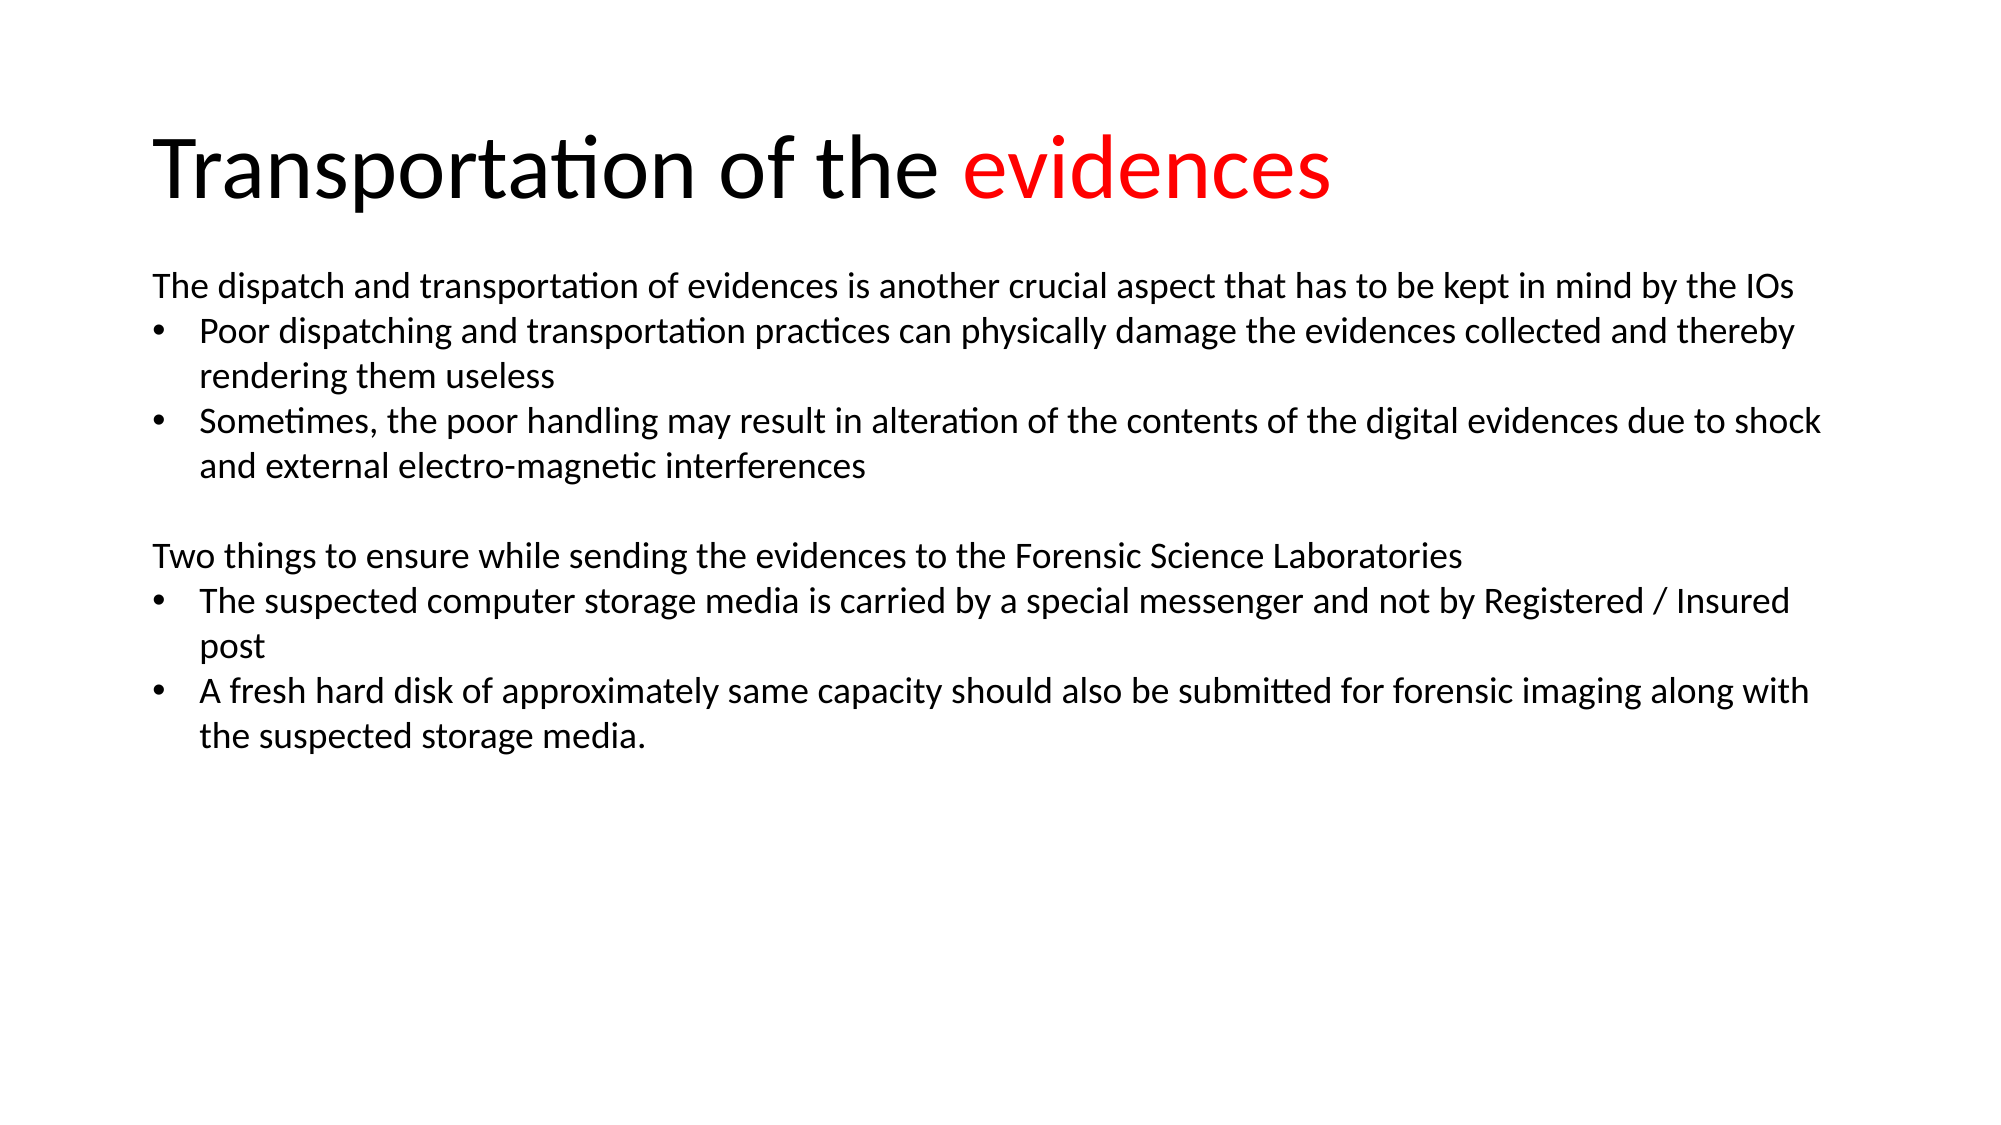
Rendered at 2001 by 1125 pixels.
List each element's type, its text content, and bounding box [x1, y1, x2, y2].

title Transportation of the evidences [137, 59, 1863, 253]
text_box The dispatch and transportation of evidences is another crucial aspect that has to be kept in mind by the IOs Poor dispatching and transportation practices can physically damage the evidences collected and thereby rendering them useless Sometimes, the poor handling may result in alteration of the contents of the digital evidences due to shock and external electro-magnetic interferences Two things to ensure while sending the evidences to the Forensic Science Laboratories The suspected computer storage media is carried by a special messenger and not by Registered / Insured post A fresh hard disk of approximately same capacity should also be submitted for forensic imaging along with the suspected storage media. [137, 253, 1863, 809]
